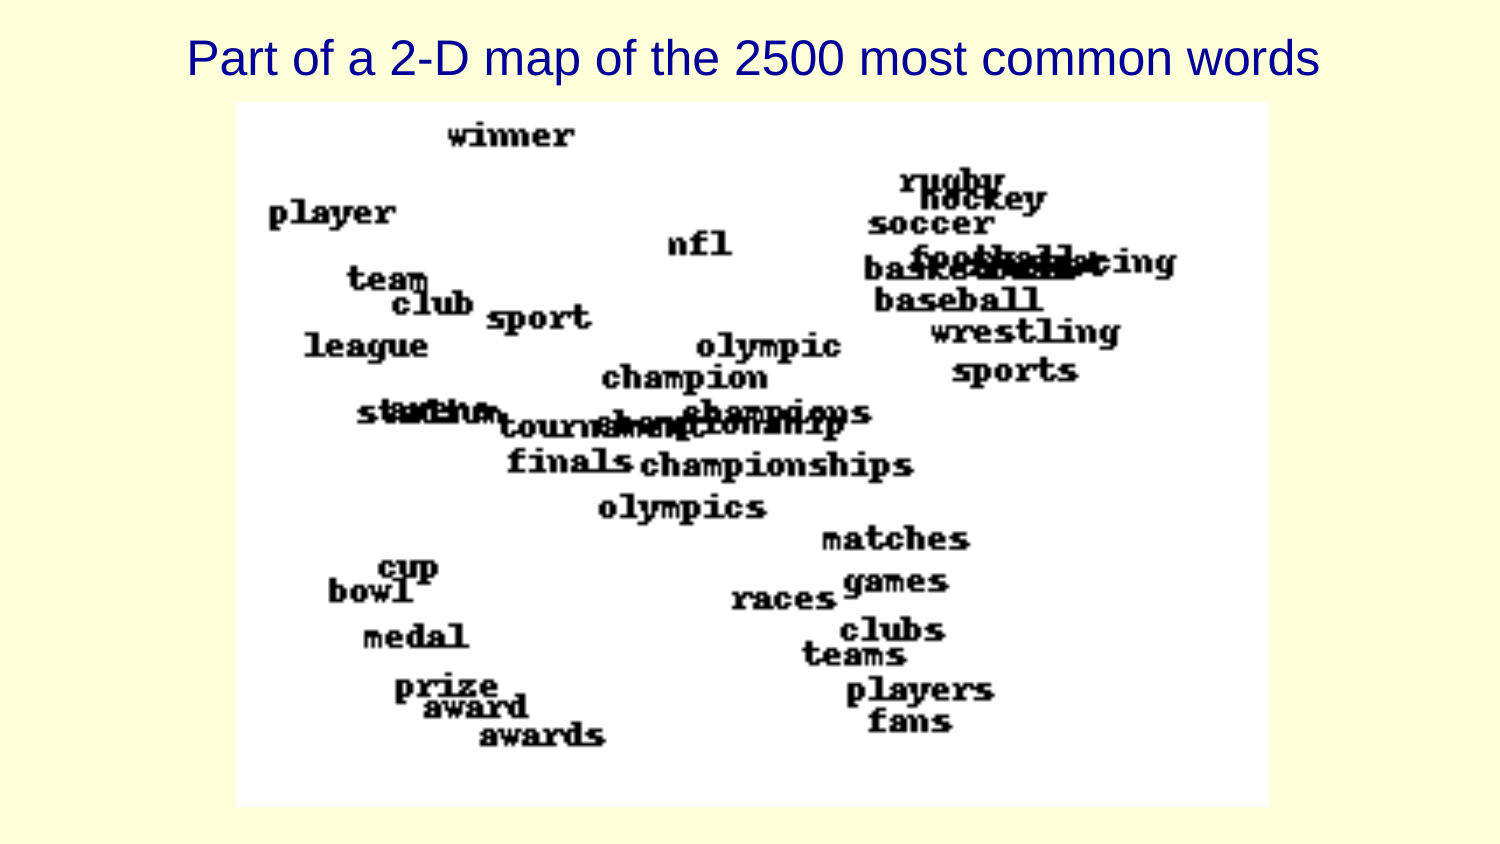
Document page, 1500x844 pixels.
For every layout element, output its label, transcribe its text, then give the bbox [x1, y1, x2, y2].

title Part of a 2-D map of the 2500 most common words [41, 0, 1467, 126]
picture [235, 102, 1270, 807]
